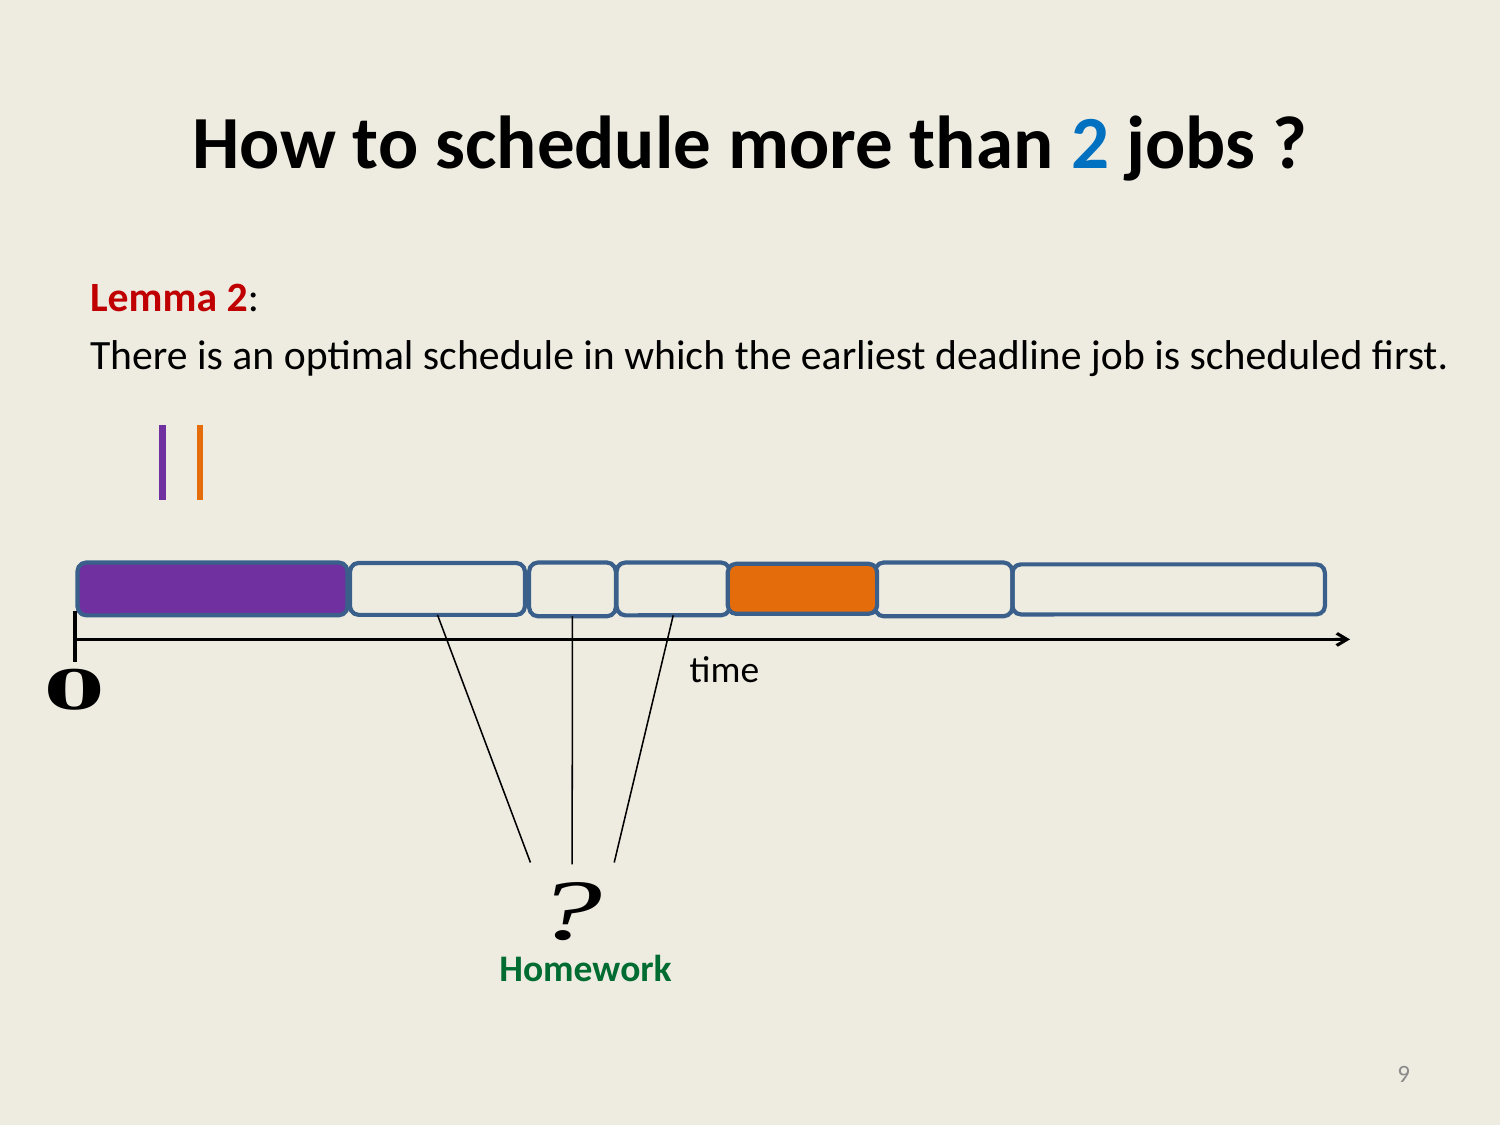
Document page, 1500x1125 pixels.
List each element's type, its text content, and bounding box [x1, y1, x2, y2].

text_box [876, 560, 1015, 608]
text_box [614, 560, 729, 608]
text_box [1013, 562, 1328, 608]
text_box [349, 560, 527, 608]
list Lemma 2: There is an optimal schedule in which the earliest deadline job is scheduled first. [75, 262, 1500, 1005]
text_box Homework [484, 936, 687, 997]
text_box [614, 615, 674, 863]
text_box [725, 561, 880, 608]
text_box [43, 610, 1351, 723]
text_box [437, 614, 531, 863]
text_box [526, 560, 616, 608]
text_box [75, 560, 350, 608]
title How to schedule more than 2 jobs ? [75, 45, 1425, 233]
slide_number 9 [1074, 1042, 1425, 1103]
